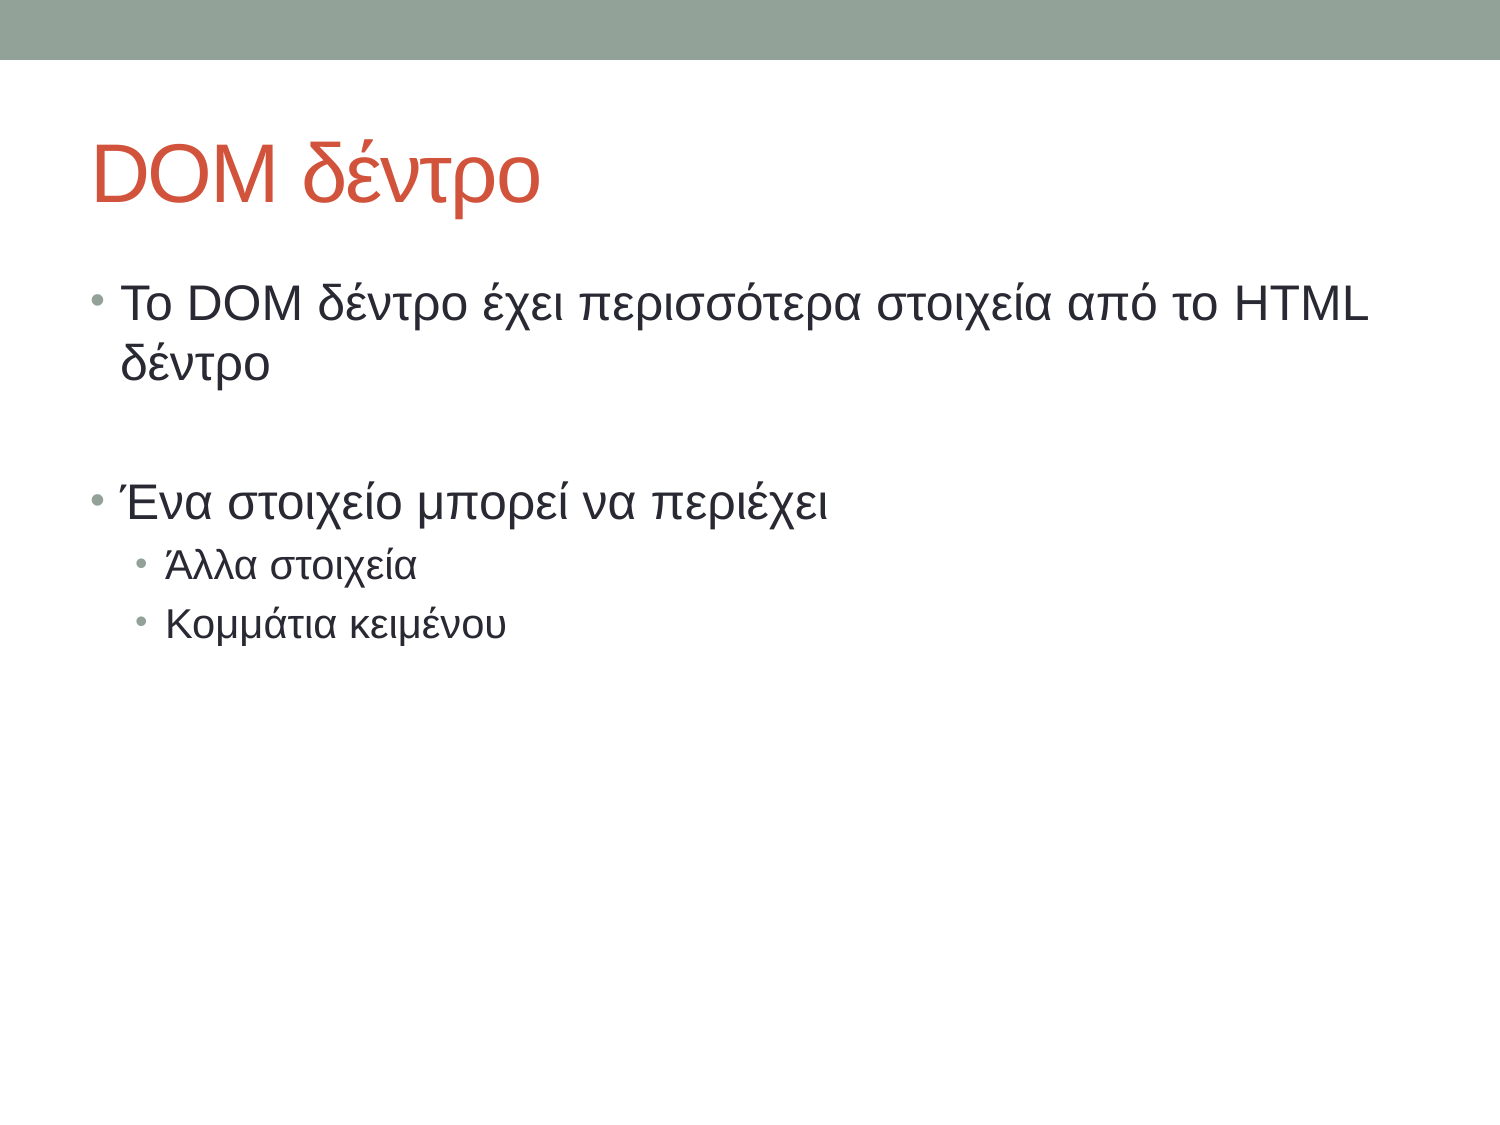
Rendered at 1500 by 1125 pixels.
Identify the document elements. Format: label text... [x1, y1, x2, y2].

title DOM δέντρο [75, 87, 1425, 250]
list Το DOM δέντρο έχει περισσότερα στοιχεία από το HTML δέντρο Ένα στοιχείο μπορεί να περιέχει Άλλα στοιχεία Κομμάτια κειμένου [75, 262, 1425, 1063]
